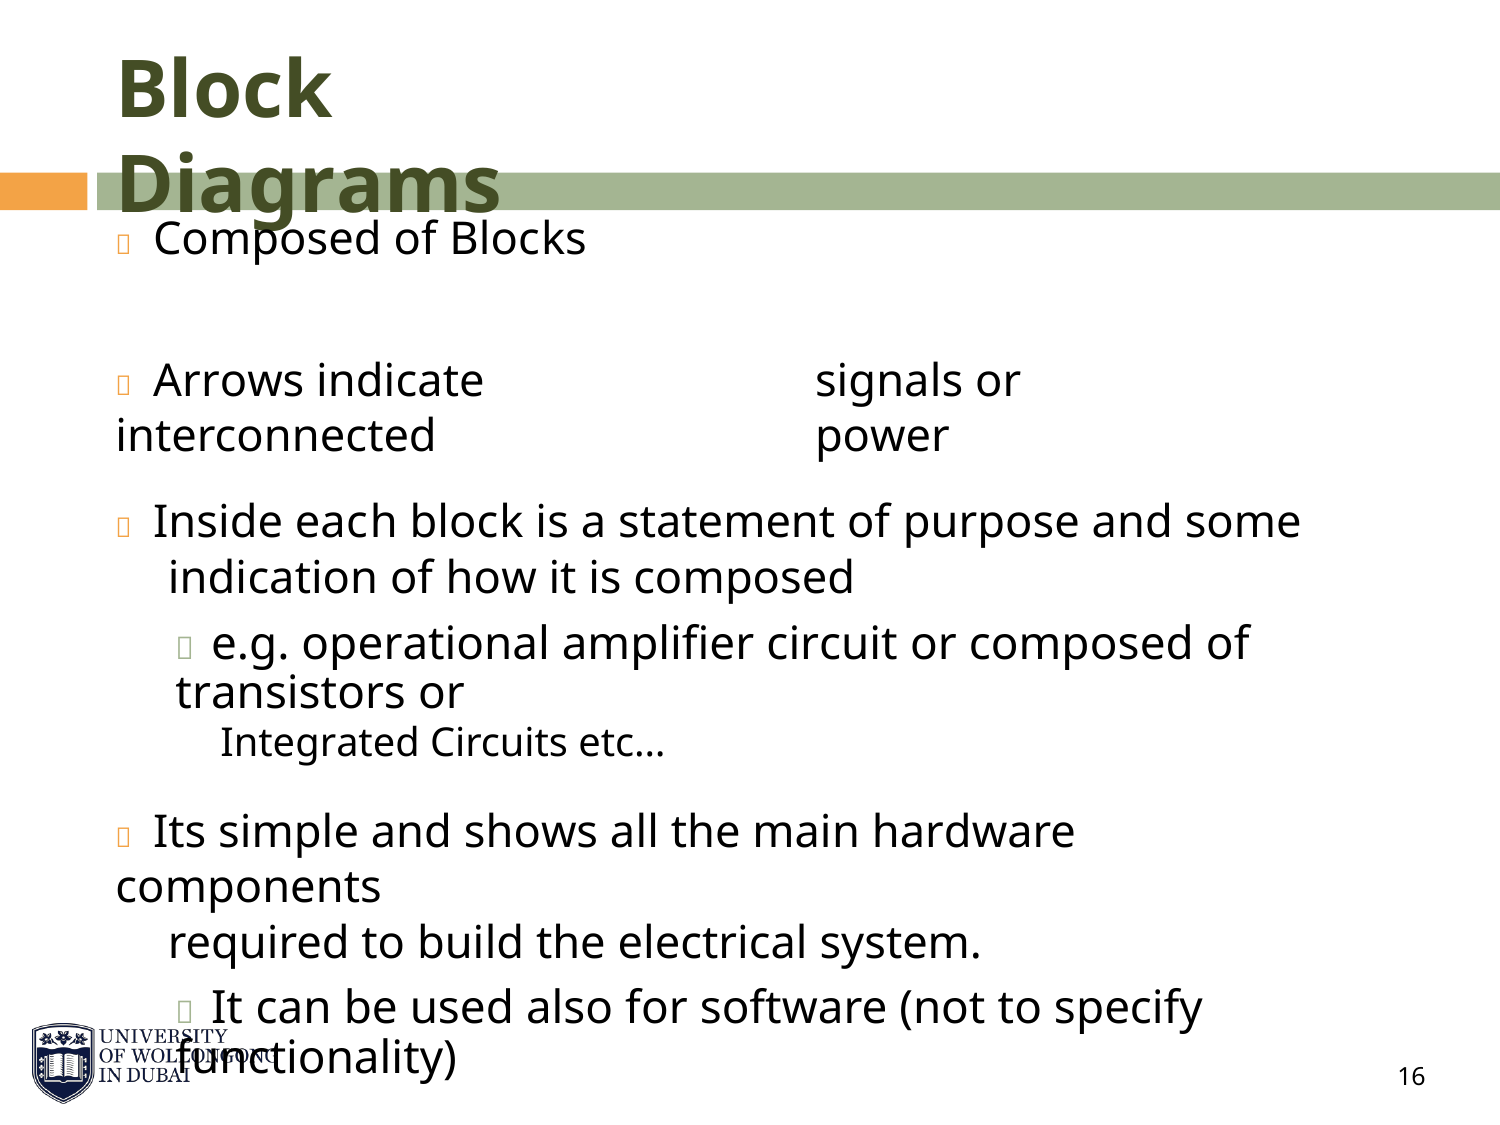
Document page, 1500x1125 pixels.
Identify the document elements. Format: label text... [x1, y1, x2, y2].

text_box  Its simple and shows all the main hardware components required to build the electrical system.  It can be used also for software (not to specify functionality) [113, 808, 1324, 984]
text_box  Composed of Blocks [113, 215, 595, 272]
text_box Block Diagrams [113, 50, 729, 147]
text_box [97, 172, 1500, 211]
text_box 16 [1395, 1063, 1431, 1093]
text_box signals or power [812, 357, 1165, 414]
text_box  Arrows indicate interconnected [113, 357, 810, 414]
text_box [0, 172, 88, 211]
text_box  Inside each block is a statement of purpose and some indication of how it is composed  e.g. operational amplifier circuit or composed of transistors or Integrated Circuits etc… [113, 498, 1359, 724]
text_box [32, 1023, 278, 1104]
